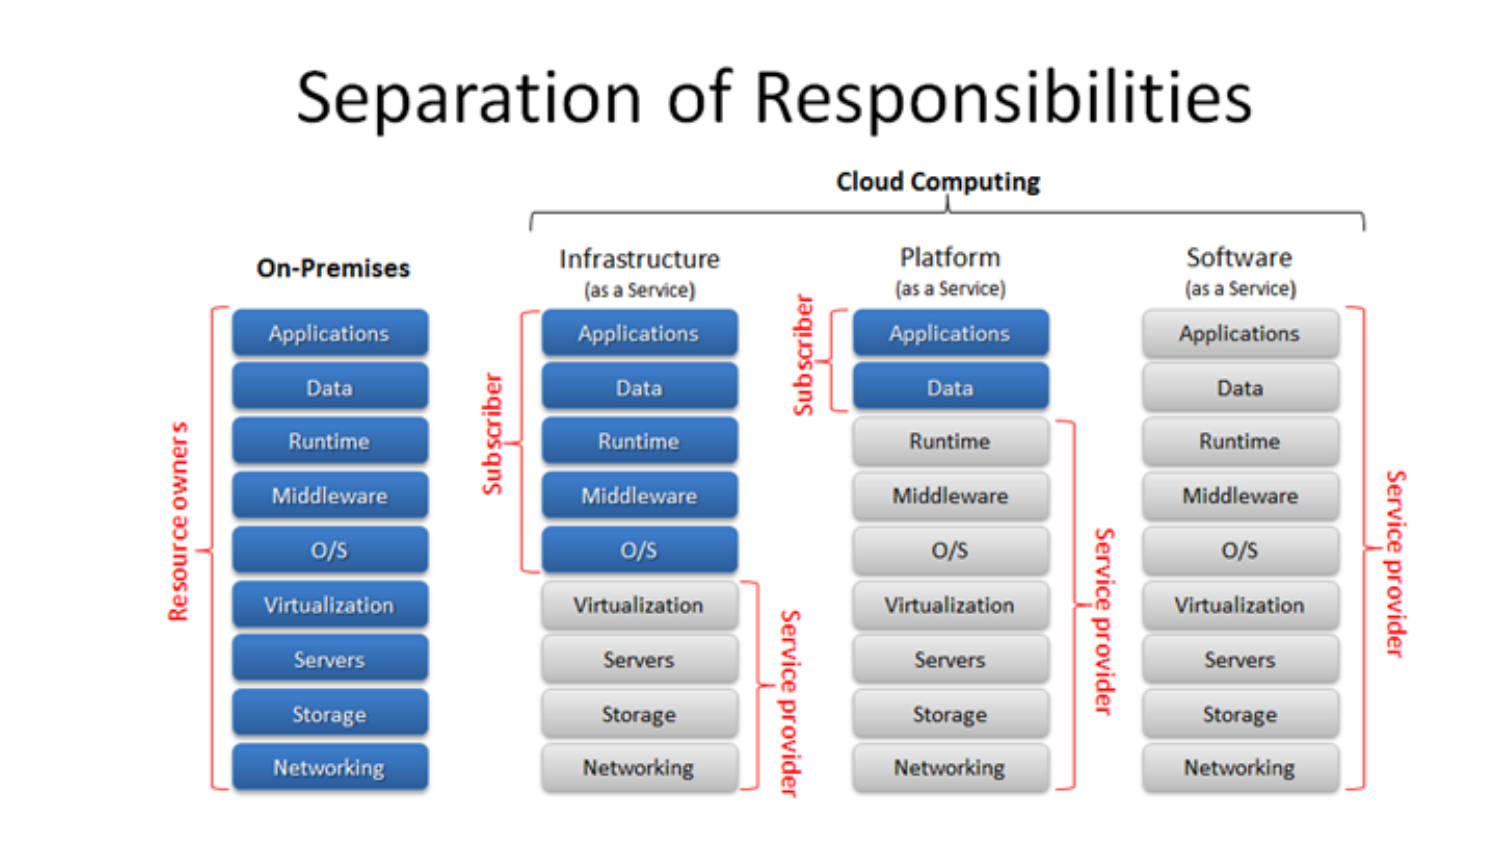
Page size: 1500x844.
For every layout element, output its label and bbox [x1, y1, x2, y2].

picture [112, 21, 1438, 818]
